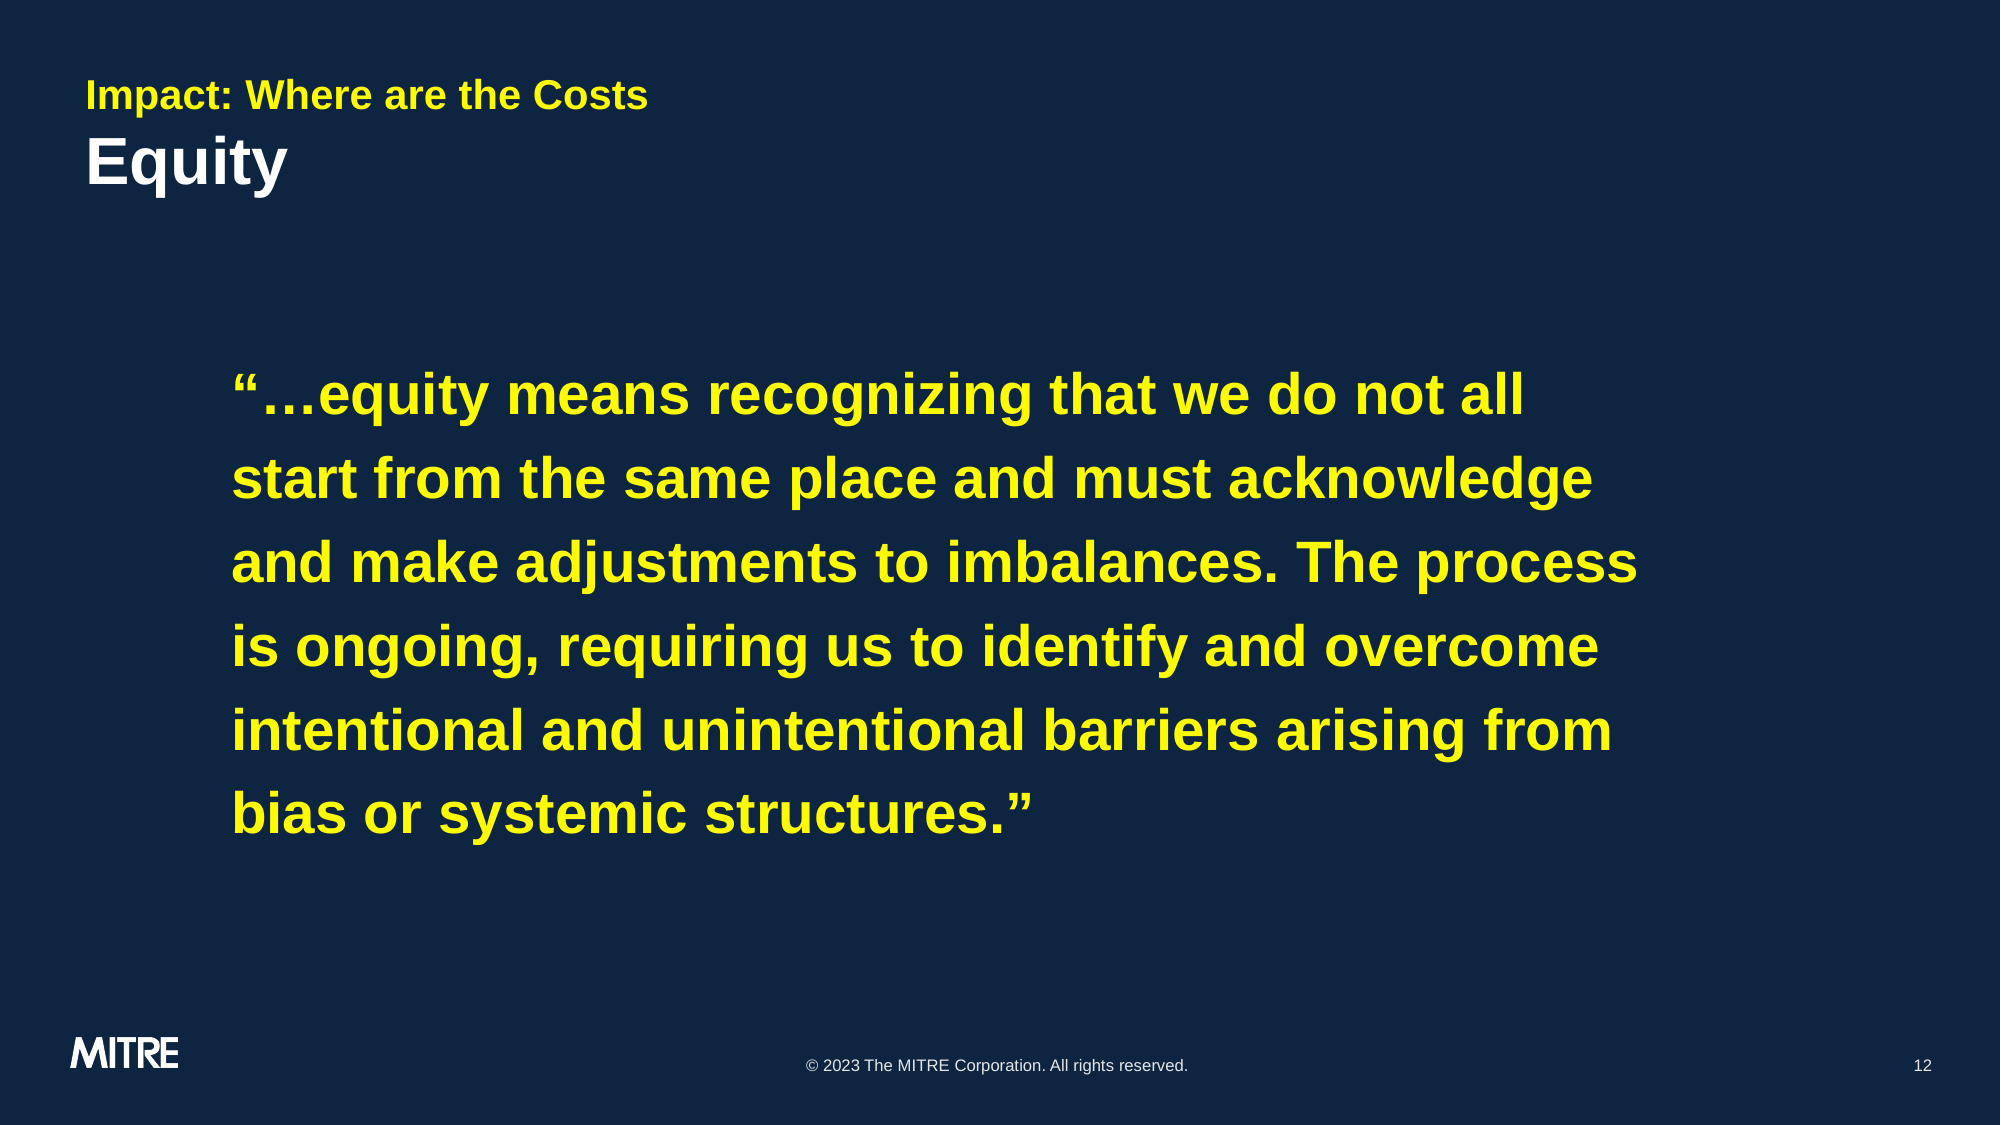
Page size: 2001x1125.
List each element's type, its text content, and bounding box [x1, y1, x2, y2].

list “…equity means recognizing that we do not all start from the same place and must acknowledge and make adjustments to imbalances. The process is ongoing, requiring us to identify and overcome intentional and unintentional barriers arising from bias or systemic structures.” [216, 212, 1675, 975]
picture [70, 1037, 178, 1068]
title Impact: Where are the Costs Equity [70, 60, 1931, 150]
footer © 2023 The MITRE Corporation. All rights reserved. [276, 1050, 1724, 1080]
slide_number 12 [1830, 1050, 1933, 1080]
